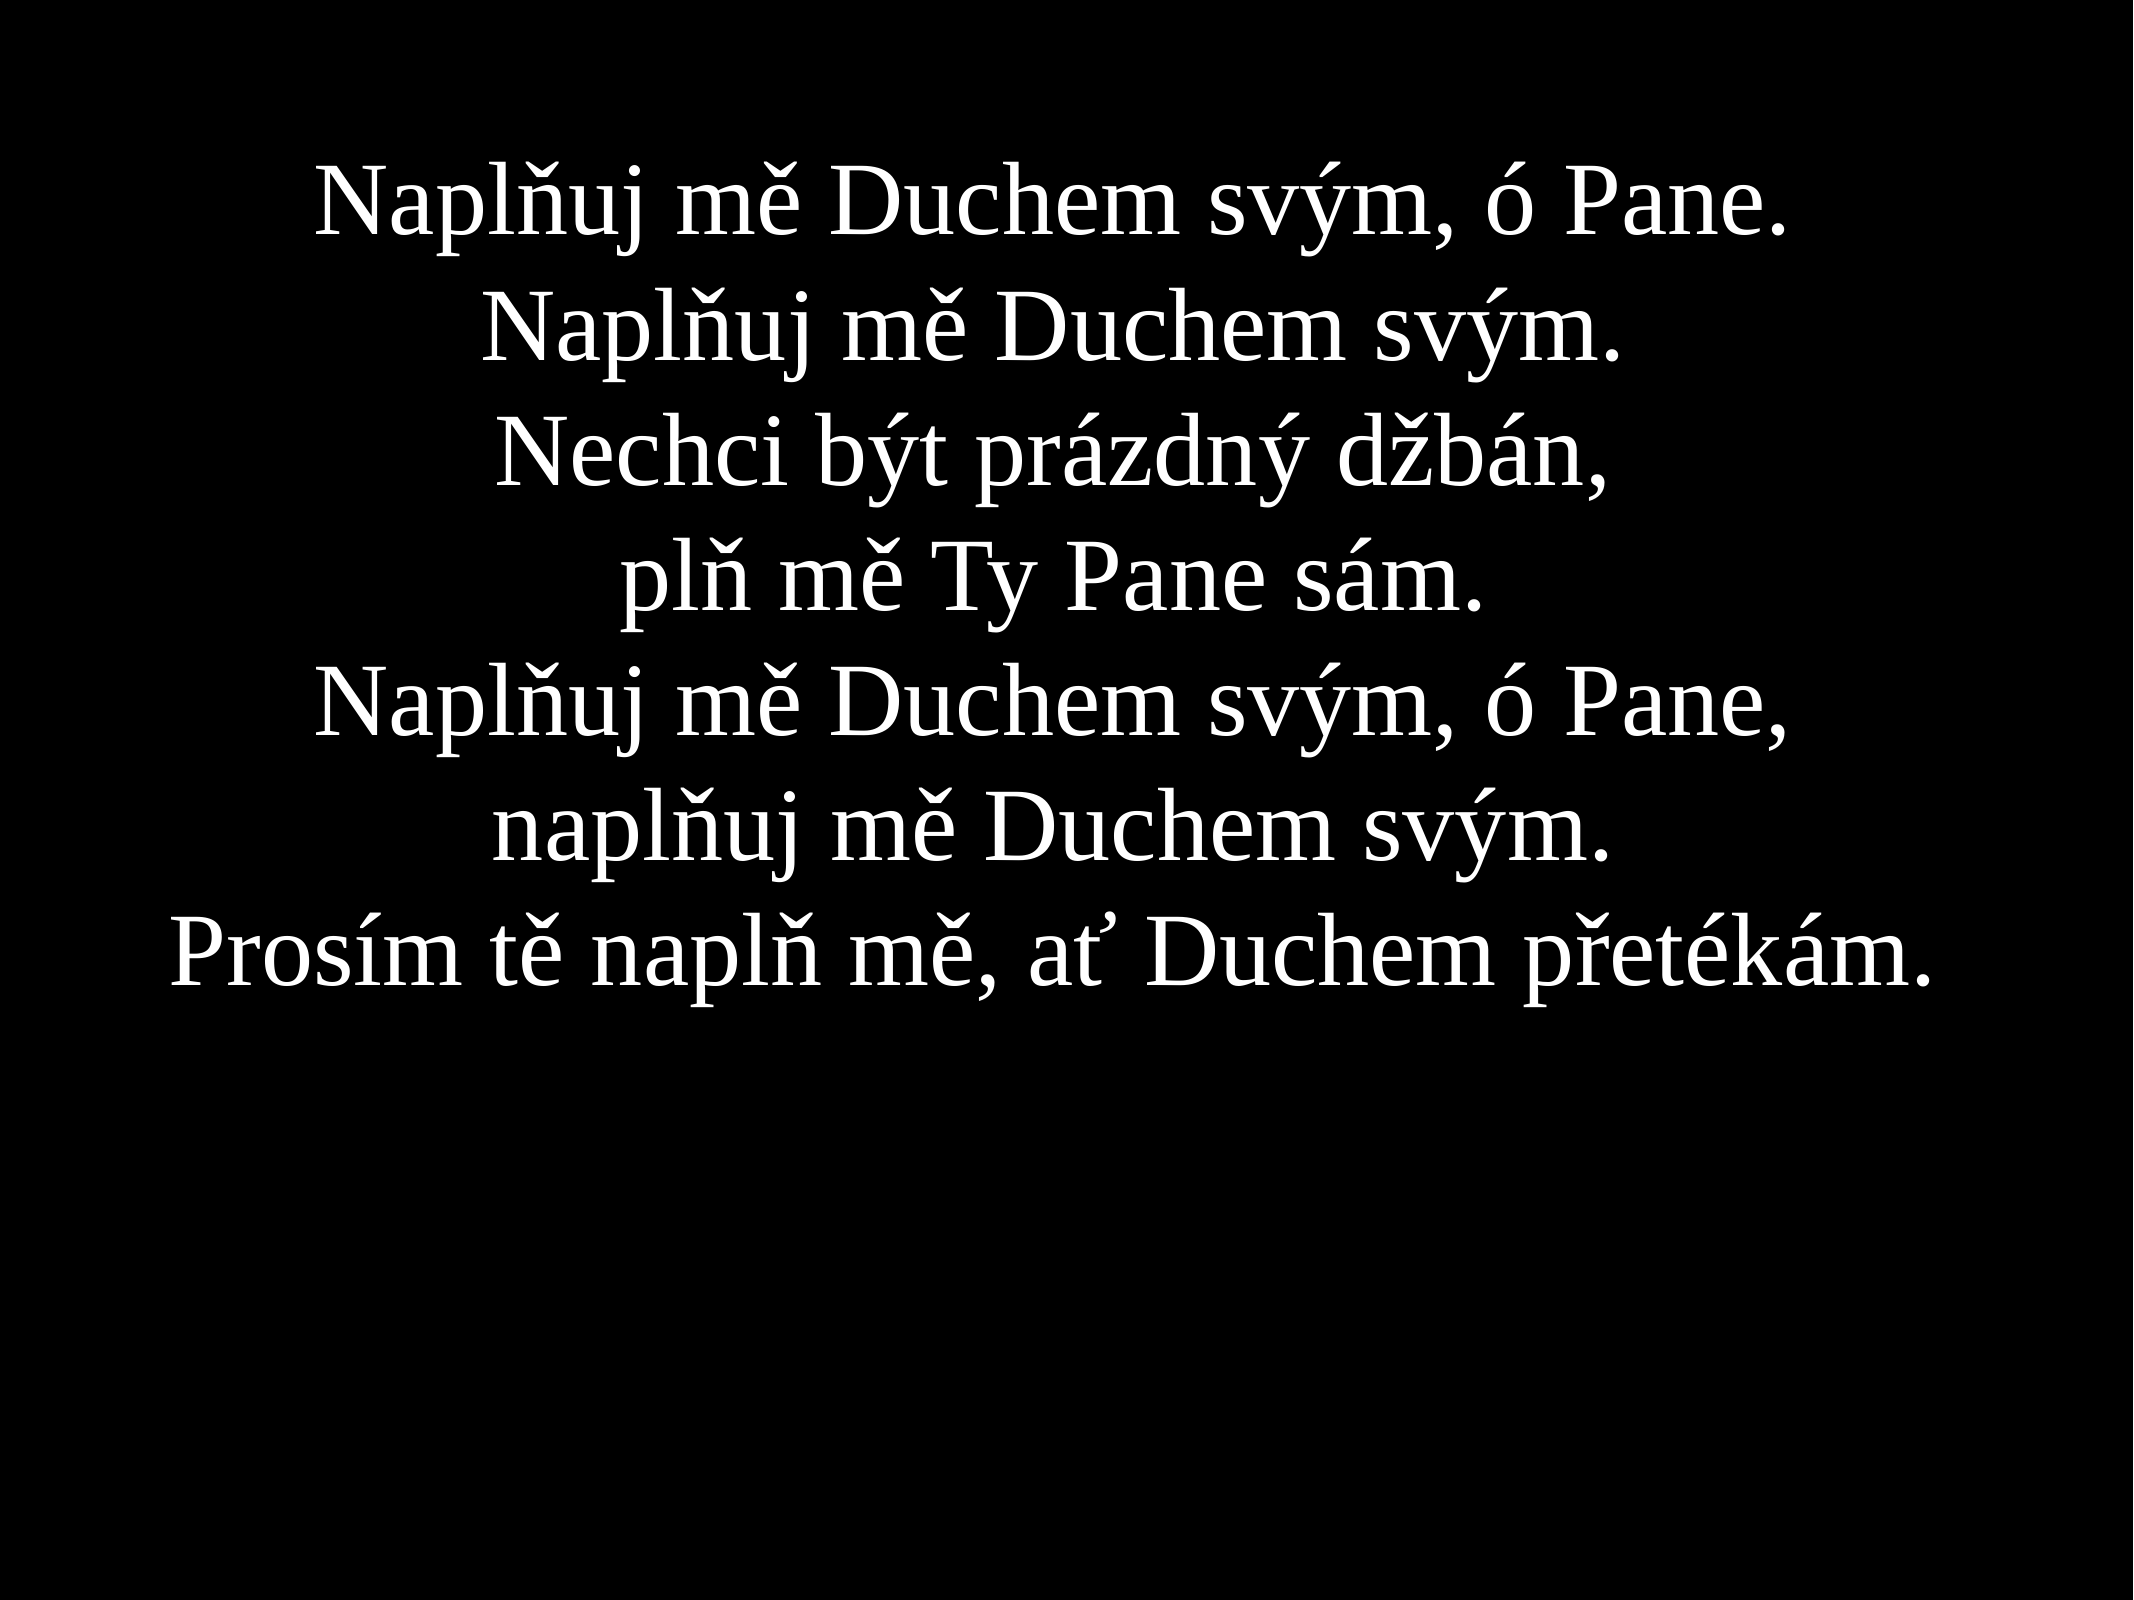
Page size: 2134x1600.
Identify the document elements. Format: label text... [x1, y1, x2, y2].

title Naplňuj mě Duchem svým, ó Pane. Naplňuj mě Duchem svým. Nechci být prázdný džbán, plň mě Ty Pane sám. Naplňuj mě Duchem svým, ó Pane, naplňuj mě Duchem svým. Prosím tě naplň mě, ať Duchem přetékám. [88, 60, 2046, 1077]
